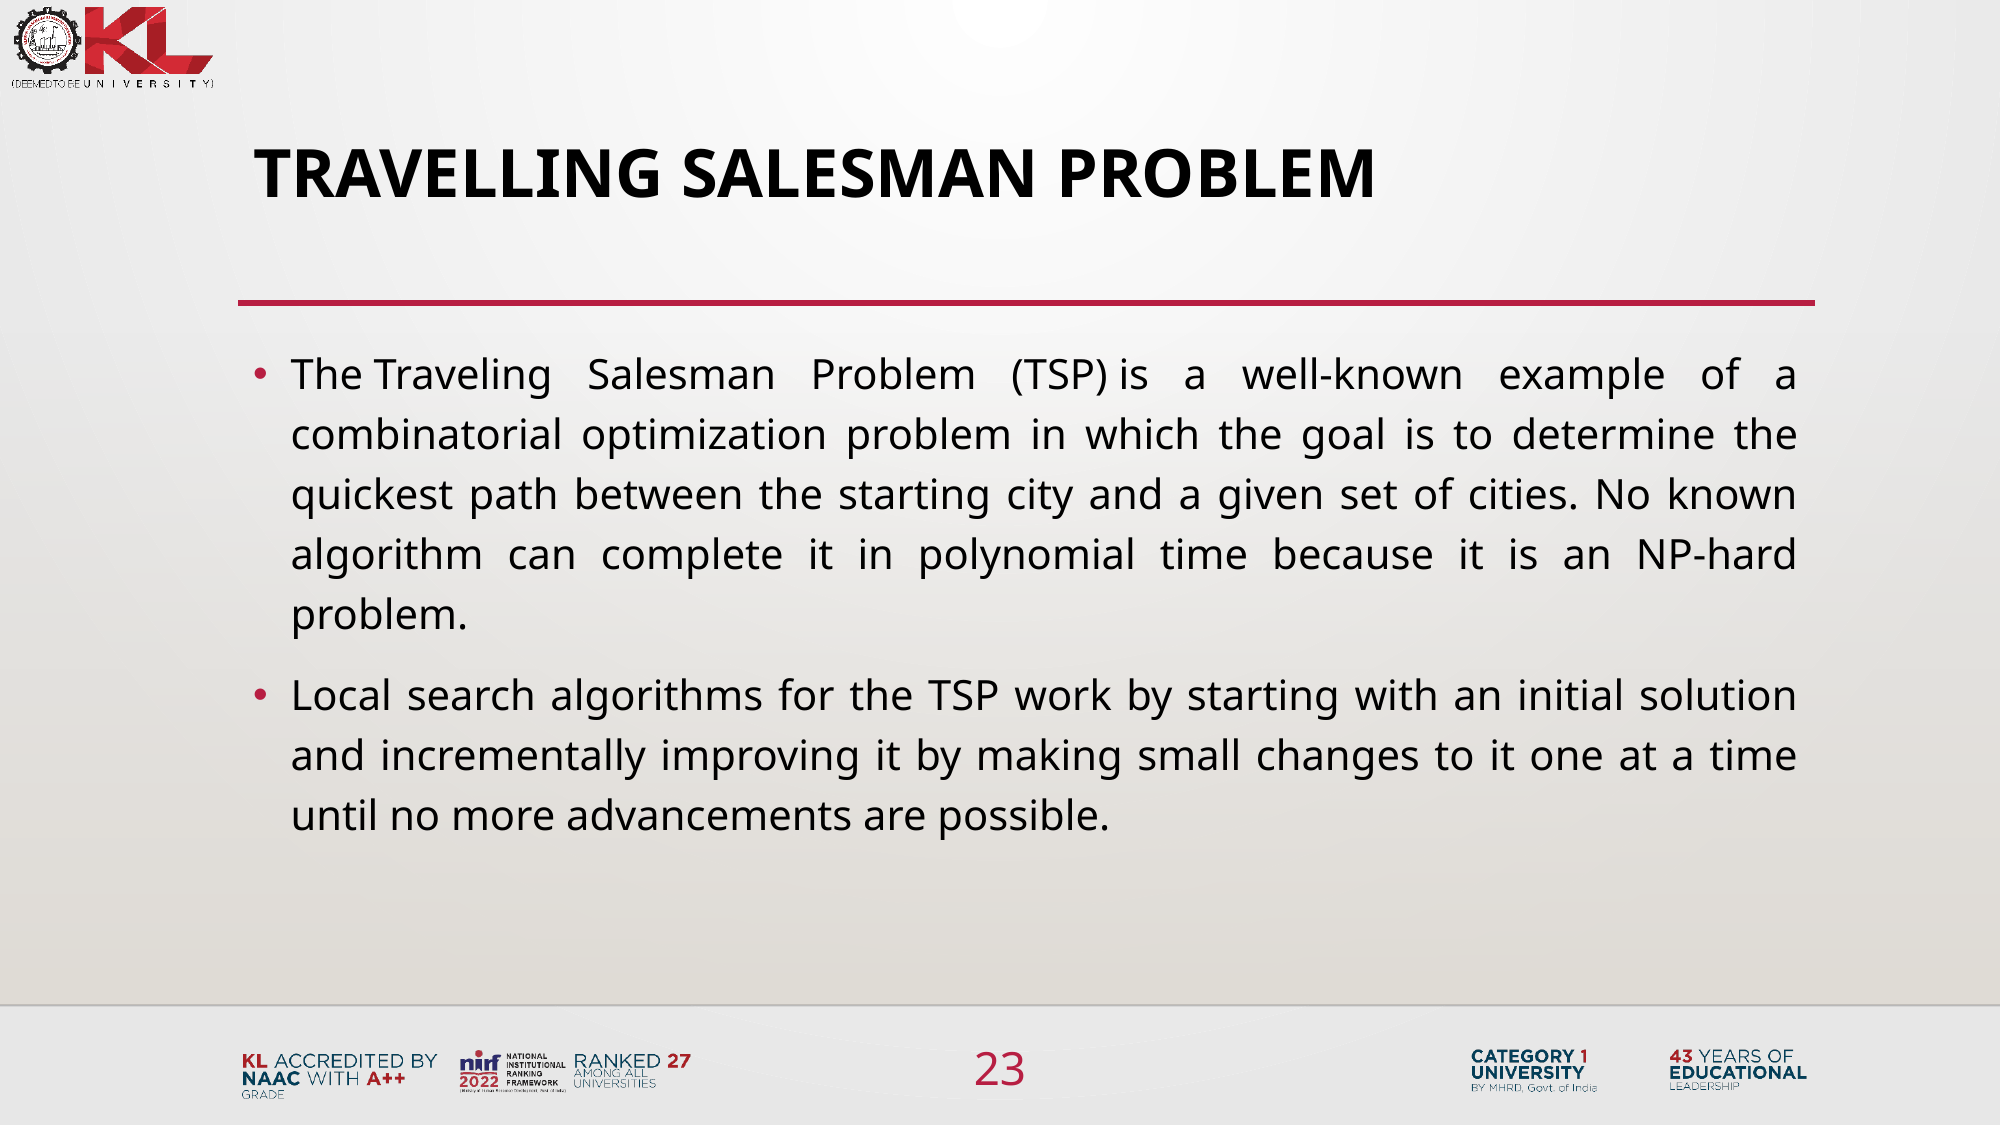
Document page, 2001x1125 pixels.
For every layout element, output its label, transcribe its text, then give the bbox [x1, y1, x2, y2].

picture [238, 1045, 716, 1103]
title Travelling Salesman Problem [238, 131, 1814, 305]
slide_number 23 [933, 1031, 1067, 1115]
list The Traveling Salesman Problem (TSP) is a well-known example of a combinatorial optimization problem in which the goal is to determine the quickest path between the starting city and a given set of cities. No known algorithm can complete it in polynomial time because it is an NP-hard problem. Local search algorithms for the TSP work by starting with an initial solution and incrementally improving it by making small changes to it one at a time until no more advancements are possible. [238, 330, 1814, 897]
picture [12, 5, 213, 88]
picture [1447, 1045, 1814, 1101]
